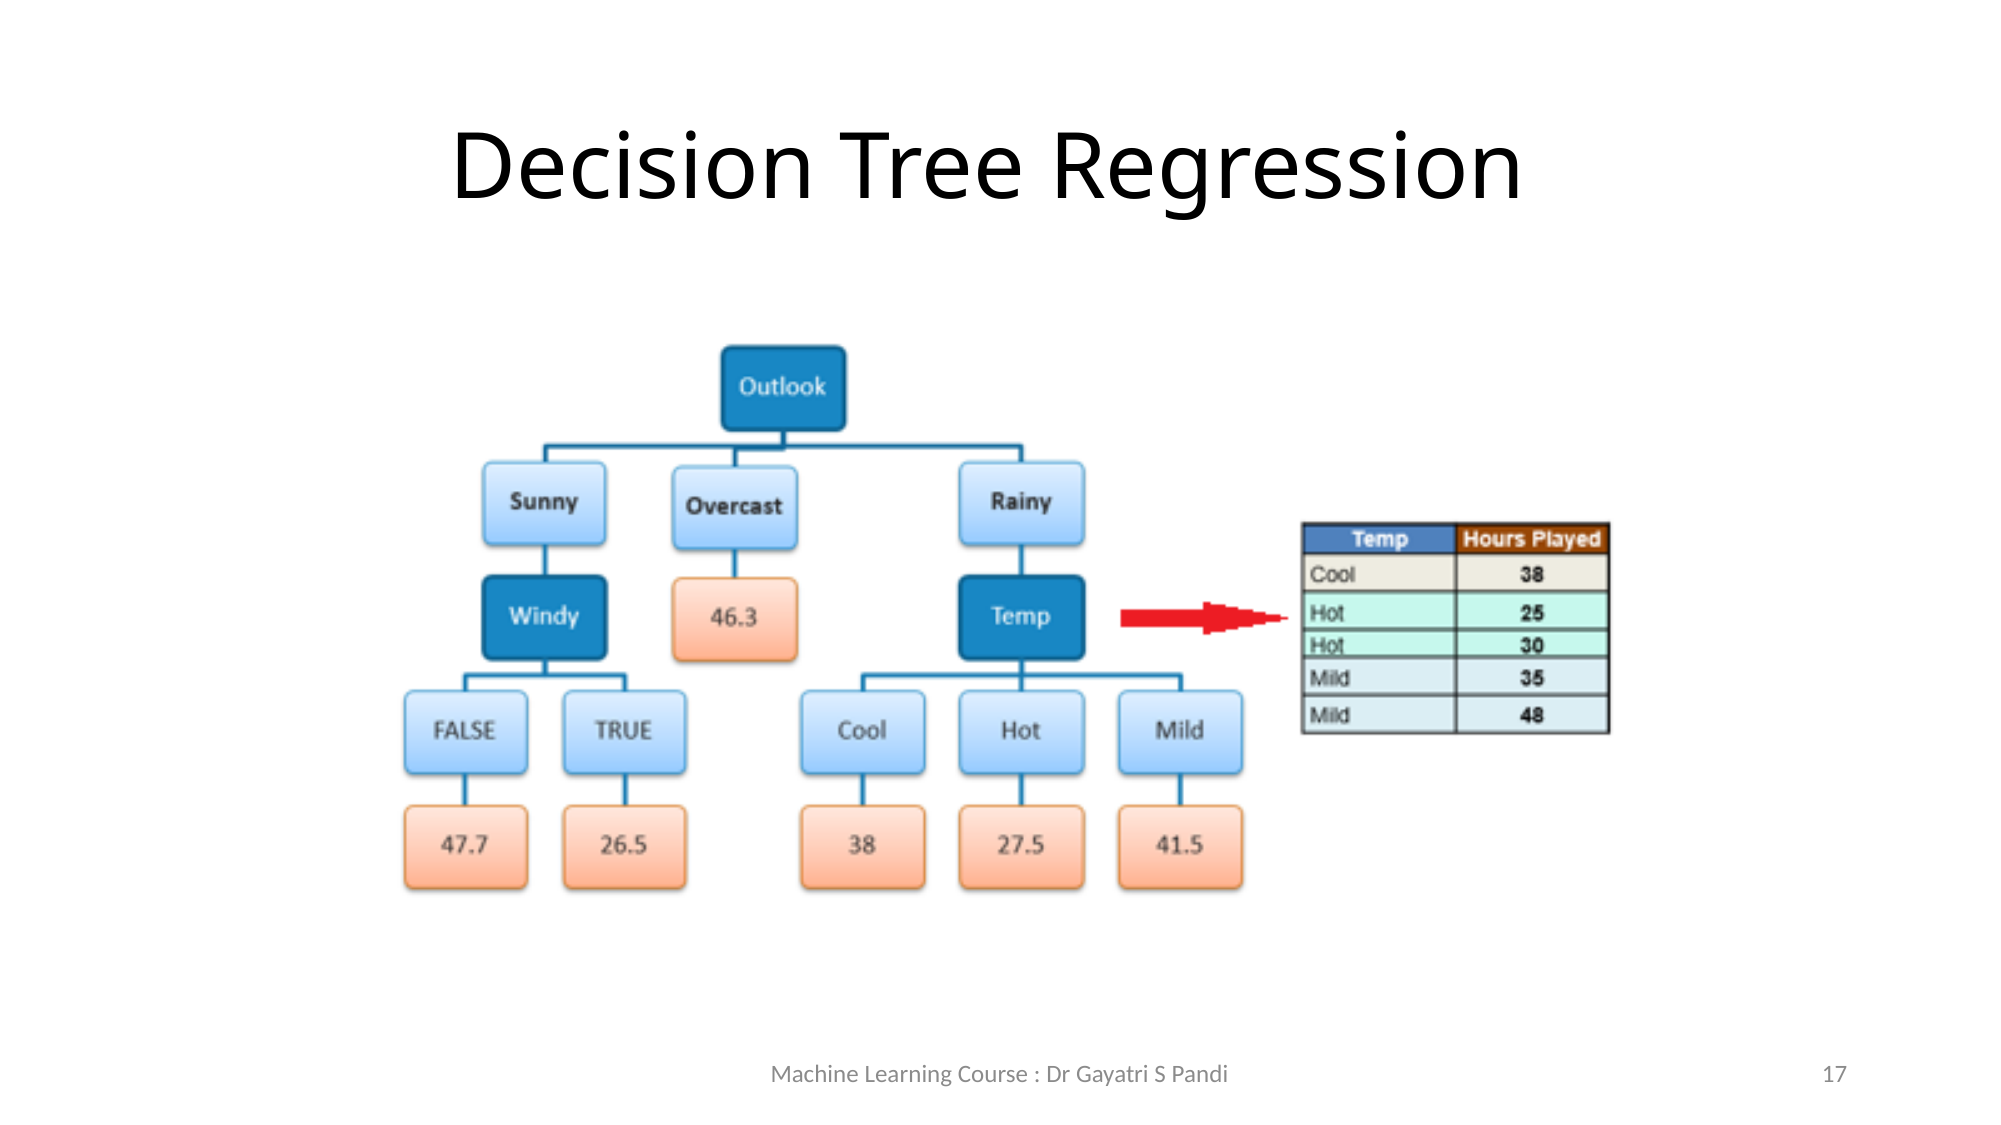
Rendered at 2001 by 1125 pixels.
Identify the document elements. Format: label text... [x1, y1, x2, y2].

title Decision Tree Regression [137, 59, 1863, 278]
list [352, 325, 1661, 938]
slide_number 17 [1412, 1042, 1863, 1103]
footer Machine Learning Course : Dr Gayatri S Pandi [662, 1042, 1338, 1103]
